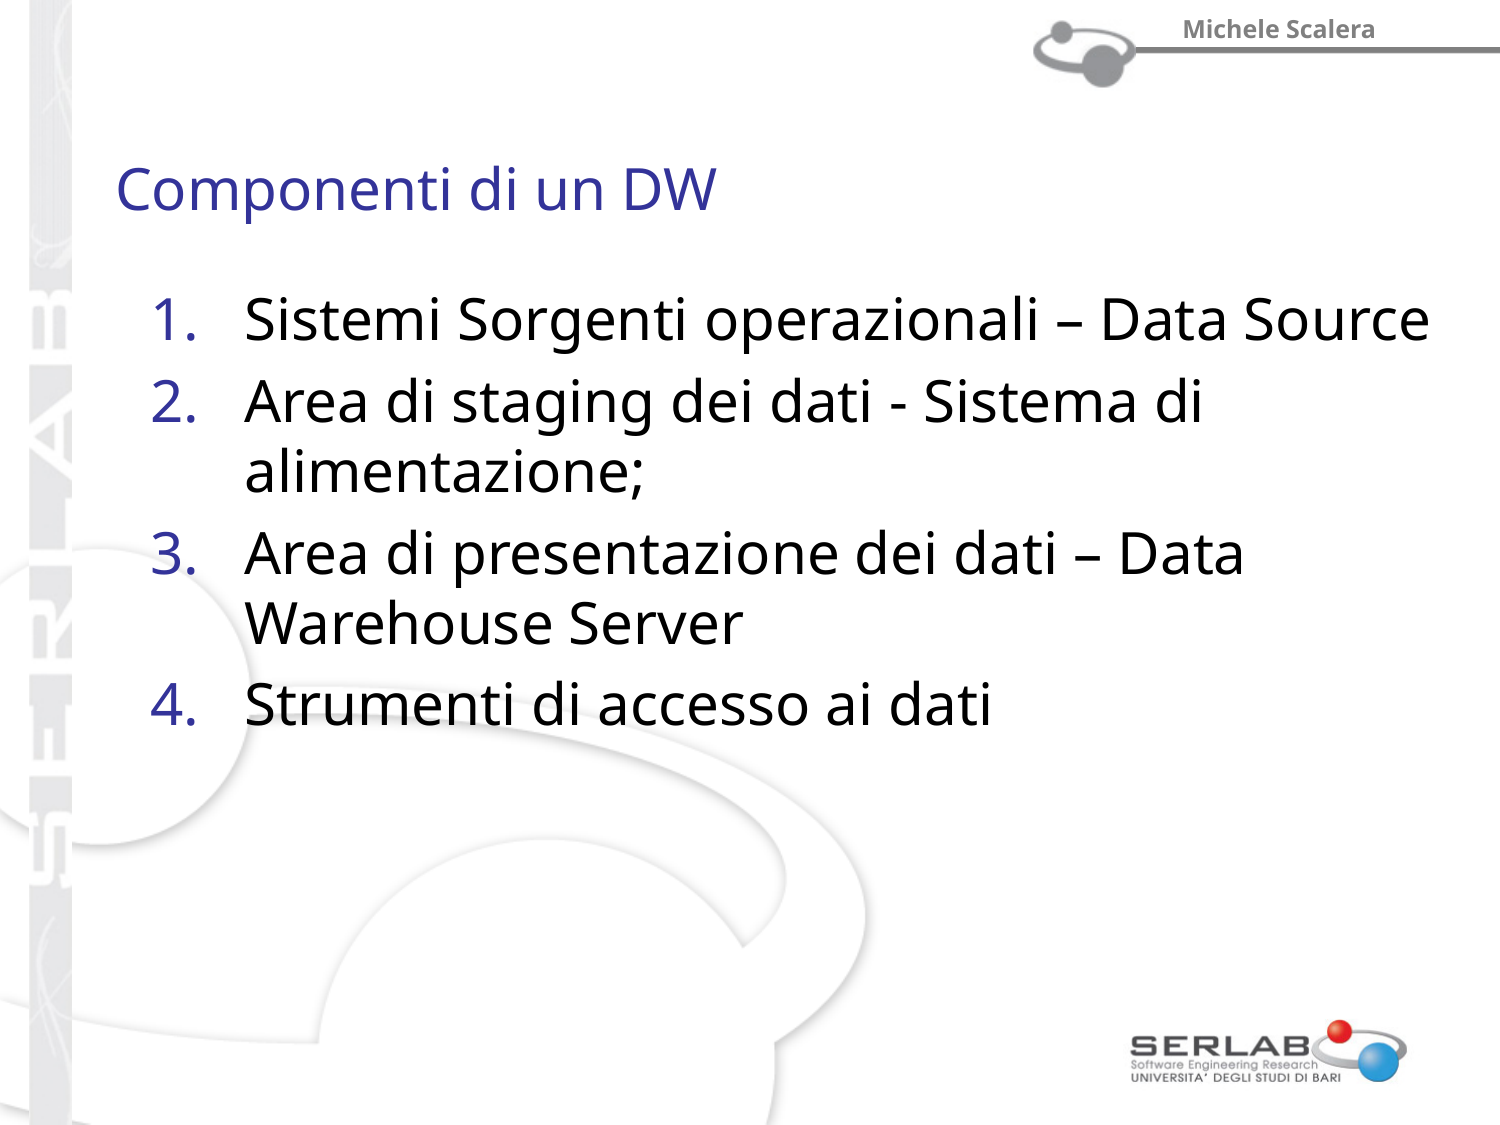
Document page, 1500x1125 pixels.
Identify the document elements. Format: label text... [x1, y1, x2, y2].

picture [1098, 994, 1424, 1106]
title Componenti di un DW [100, 136, 1451, 238]
picture [0, 0, 892, 1125]
list Sistemi Sorgenti operazionali – Data Source Area di staging dei dati - Sistema di alimentazione; Area di presentazione dei dati – Data Warehouse Server Strumenti di accesso ai dati [135, 274, 1448, 988]
picture [950, 19, 1500, 91]
